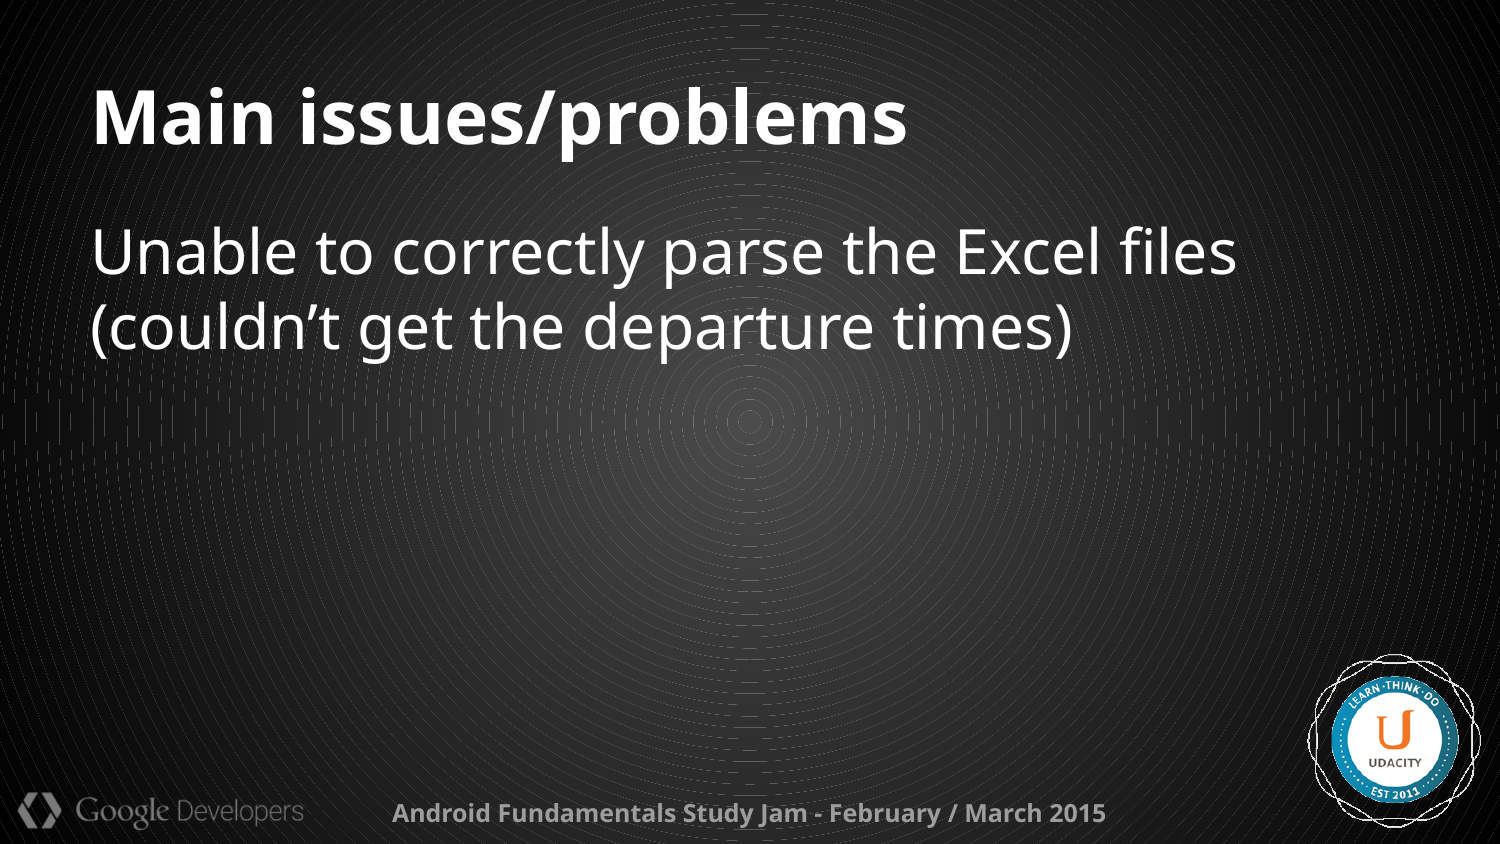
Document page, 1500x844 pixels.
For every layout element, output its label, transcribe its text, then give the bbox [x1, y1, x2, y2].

title Main issues/problems [75, 33, 1425, 175]
list Unable to correctly parse the Excel files (couldn’t get the departure times) [75, 196, 1425, 808]
picture [1284, 640, 1500, 839]
picture [10, 786, 311, 835]
